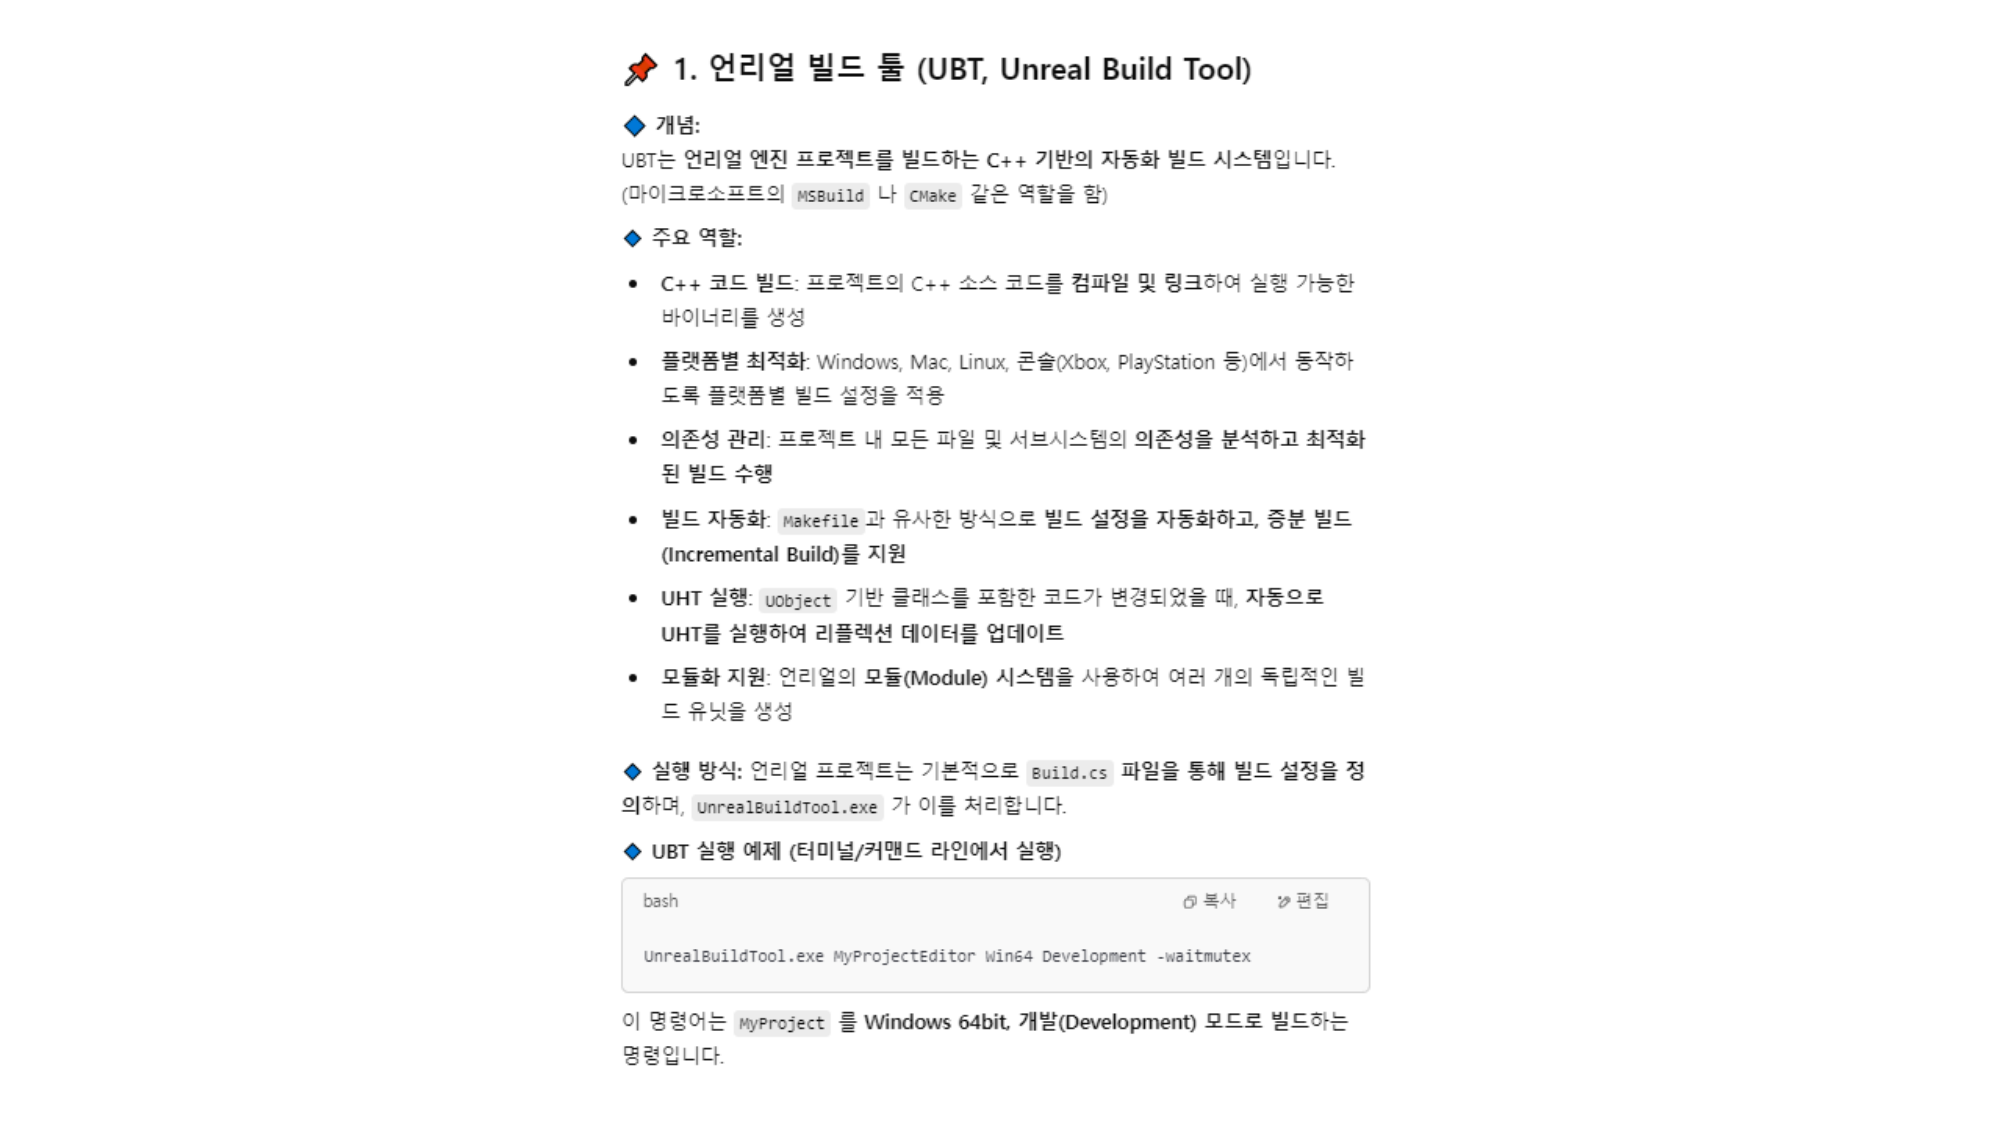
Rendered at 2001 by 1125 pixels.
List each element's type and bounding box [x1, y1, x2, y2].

picture [598, 19, 1402, 1106]
